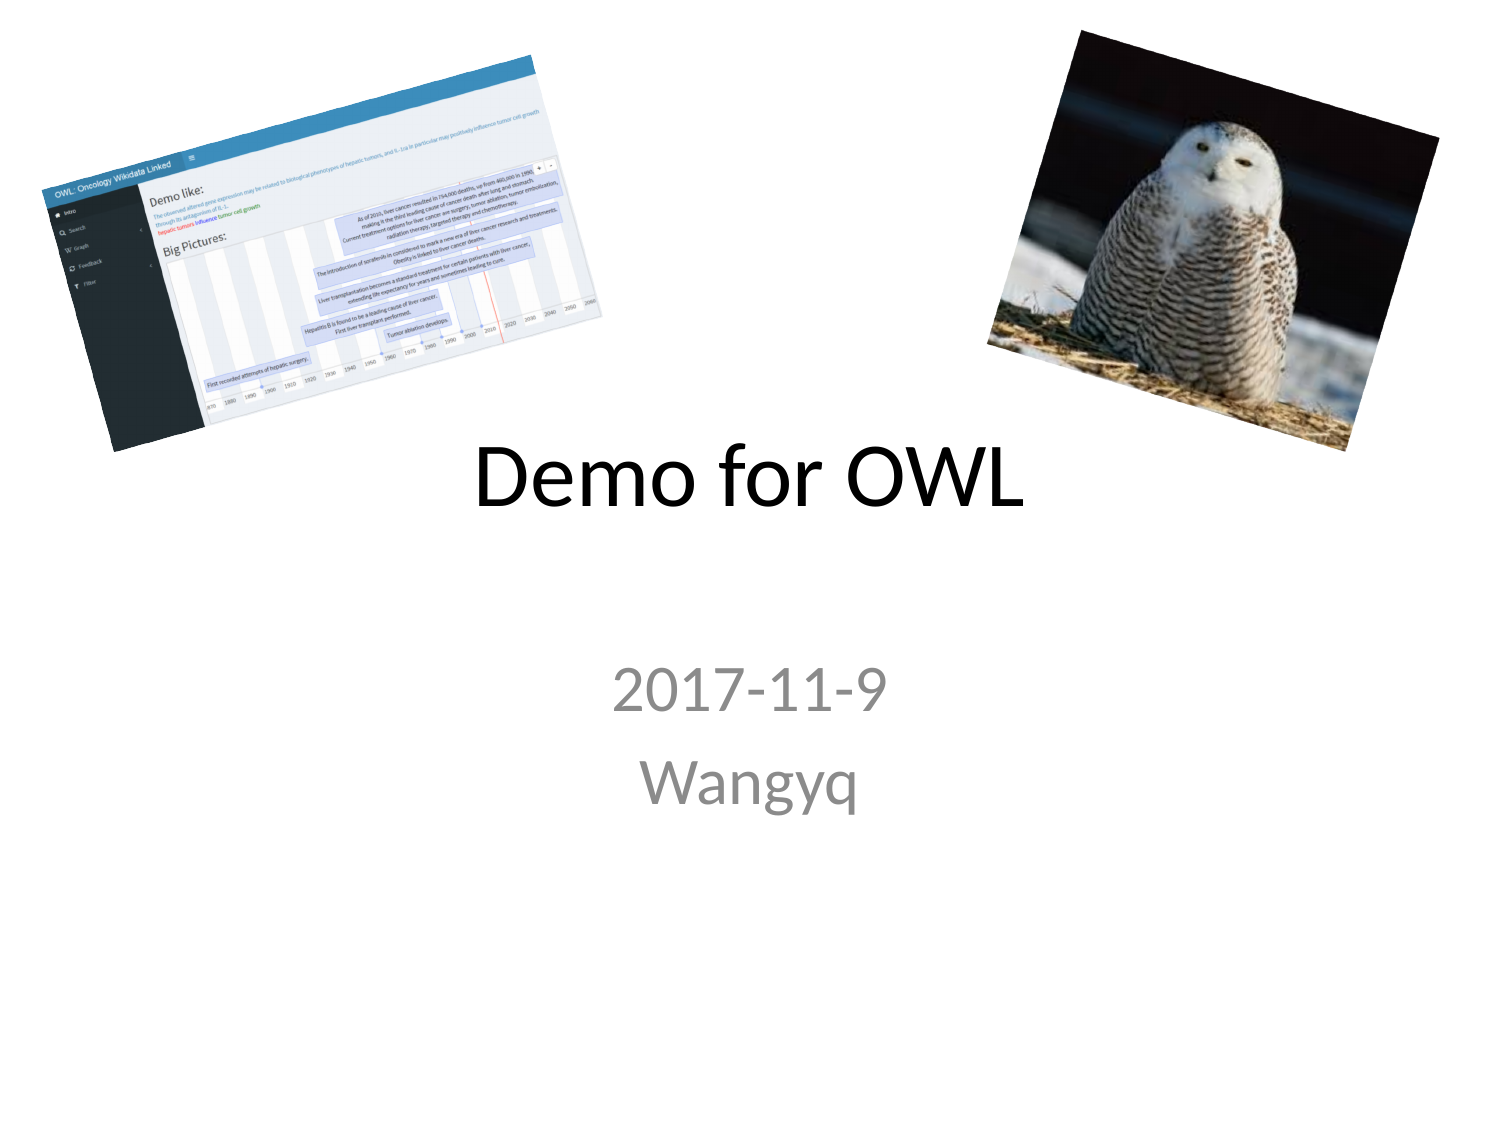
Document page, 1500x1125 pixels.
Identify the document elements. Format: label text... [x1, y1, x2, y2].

title Demo for OWL [112, 349, 1388, 591]
picture [42, 55, 602, 452]
picture [988, 31, 1439, 451]
subtitle 2017-11-9 Wangyq [225, 637, 1275, 925]
